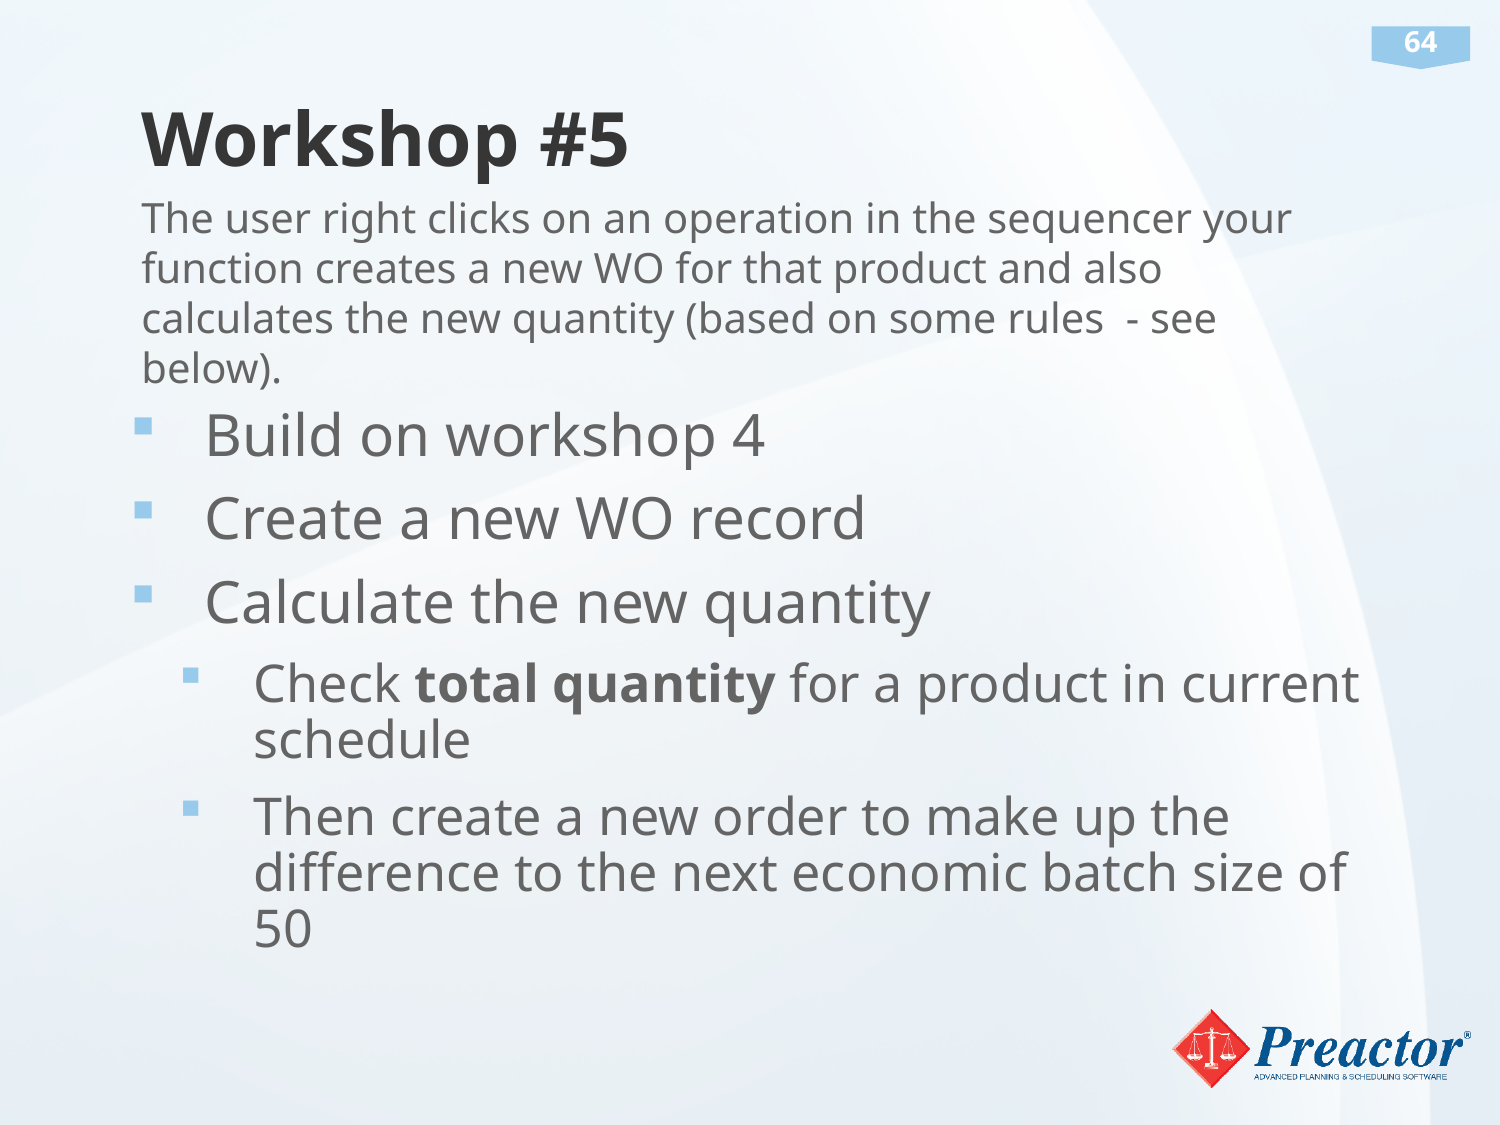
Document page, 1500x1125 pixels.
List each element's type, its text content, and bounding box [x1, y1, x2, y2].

picture [0, 0, 1500, 1125]
text_box Build on workshop 4 Create a new WO record Calculate the new quantity Check total quantity for a product in current schedule Then create a new order to make up the difference to the next economic batch size of 50 [72, 398, 1430, 988]
title Workshop #5 [133, 98, 1361, 186]
list The user right clicks on an operation in the sequencer your function creates a new WO for that product and also calculates the new quantity (based on some rules - see below). [133, 188, 1361, 398]
